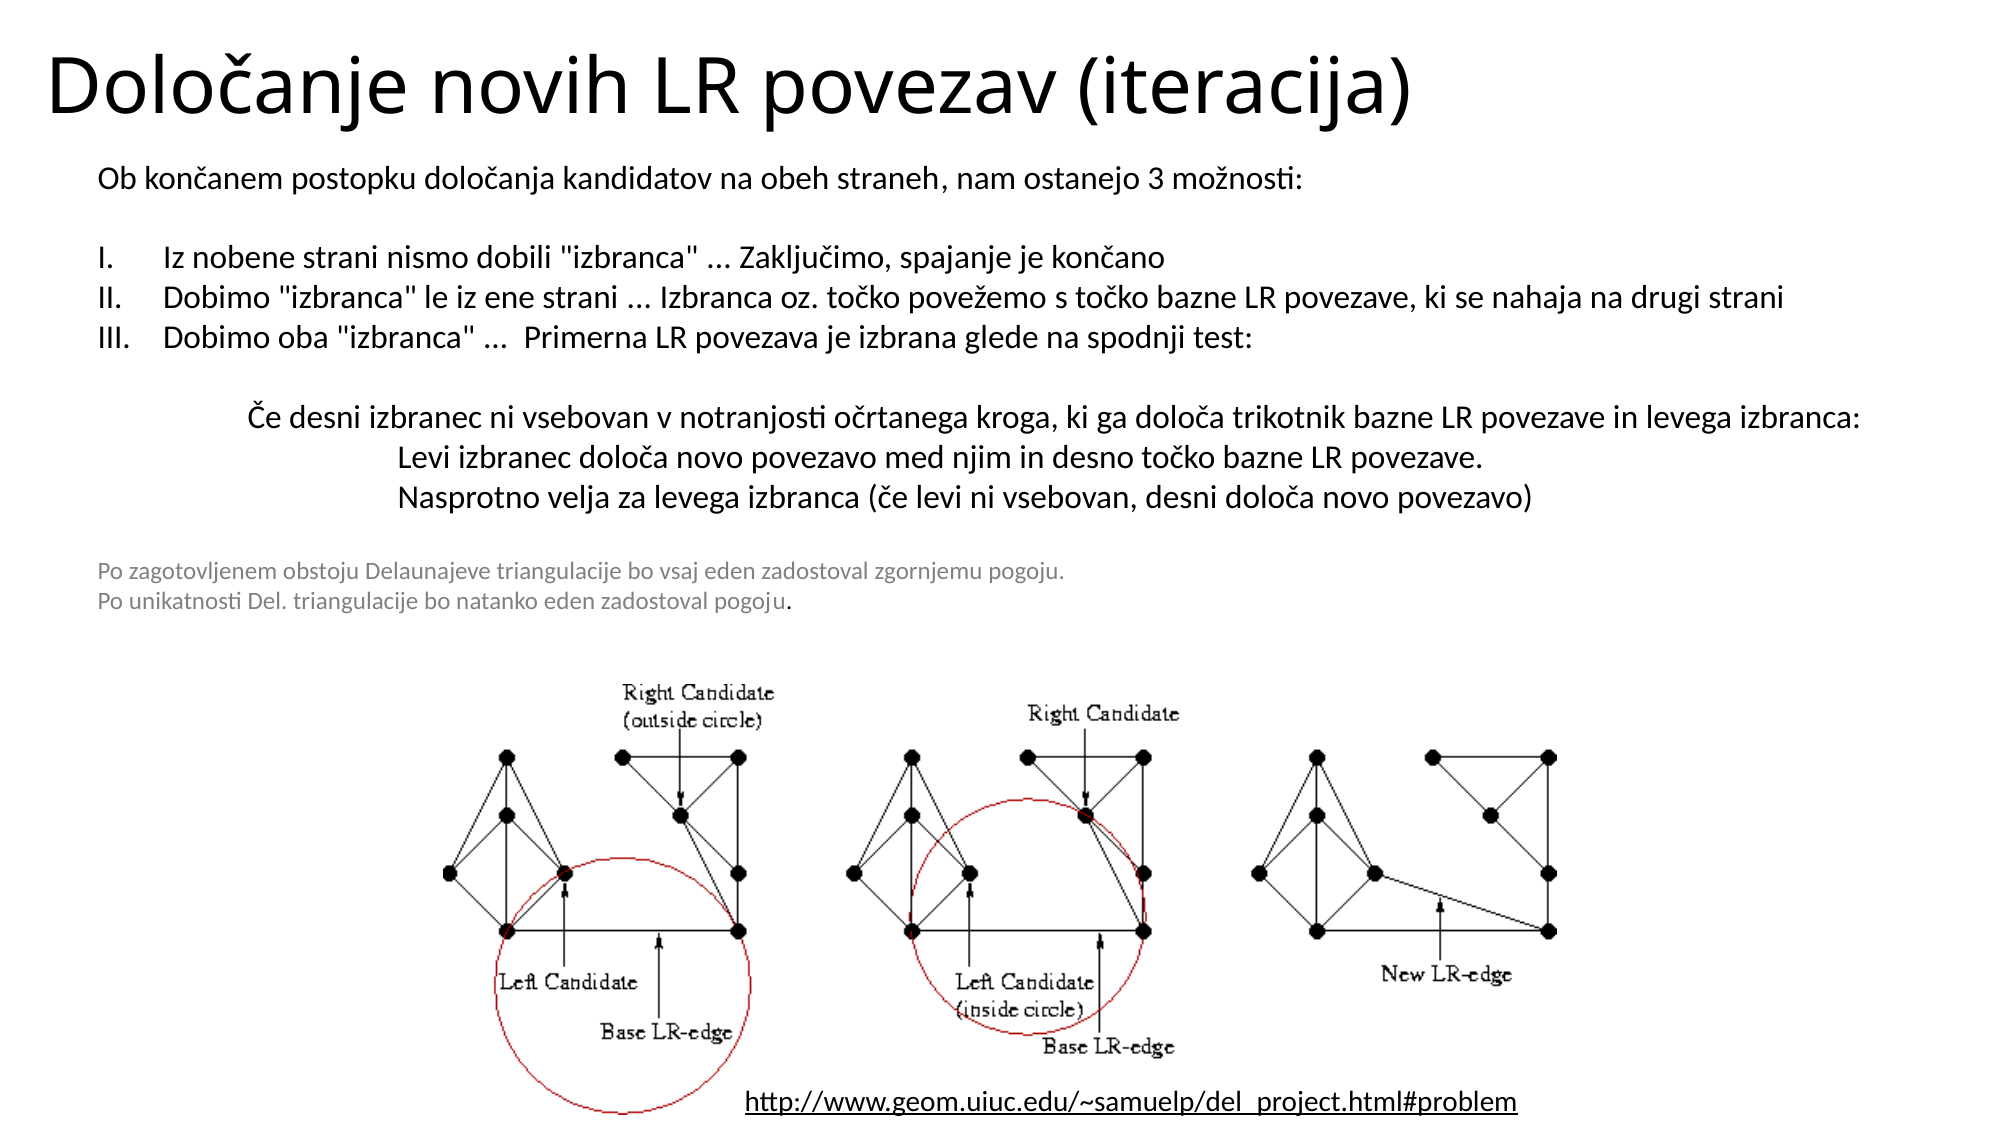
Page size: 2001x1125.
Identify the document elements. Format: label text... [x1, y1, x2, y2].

text_box http://www.geom.uiuc.edu/~samuelp/del_project.html#problem [729, 1074, 1783, 1125]
picture [443, 684, 1557, 1115]
title Določanje novih LR povezav (iteracija) [29, 28, 1430, 149]
text_box Ob končanem postopku določanja kandidatov na obeh straneh, nam ostanejo 3 možnosti: Iz nobene strani nismo dobili "izbranca" ... Zaključimo, spajanje je končano Dobimo "izbranca" le iz ene strani ... Izbranca oz. točko povežemo s točko bazne LR povezave, ki se nahaja na drugi strani Dobimo oba "izbranca" ... Primerna LR povezava je izbrana glede na spodnji test: Če desni izbranec ni vsebovan v notranjosti očrtanega kroga, ki ga določa trikotnik bazne LR povezave in levega izbranca: Levi izbranec določa novo povezavo med njim in desno točko bazne LR povezave. Nasprotno velja za levega izbranca (če levi ni vsebovan, desni določa novo povezavo) Po zagotovljenem obstoju Delaunajeve triangulacije bo vsaj eden zadostoval zgornjemu pogoju. Po unikatnosti Del. triangulacije bo natanko eden zadostoval pogoju. [82, 148, 1918, 623]
